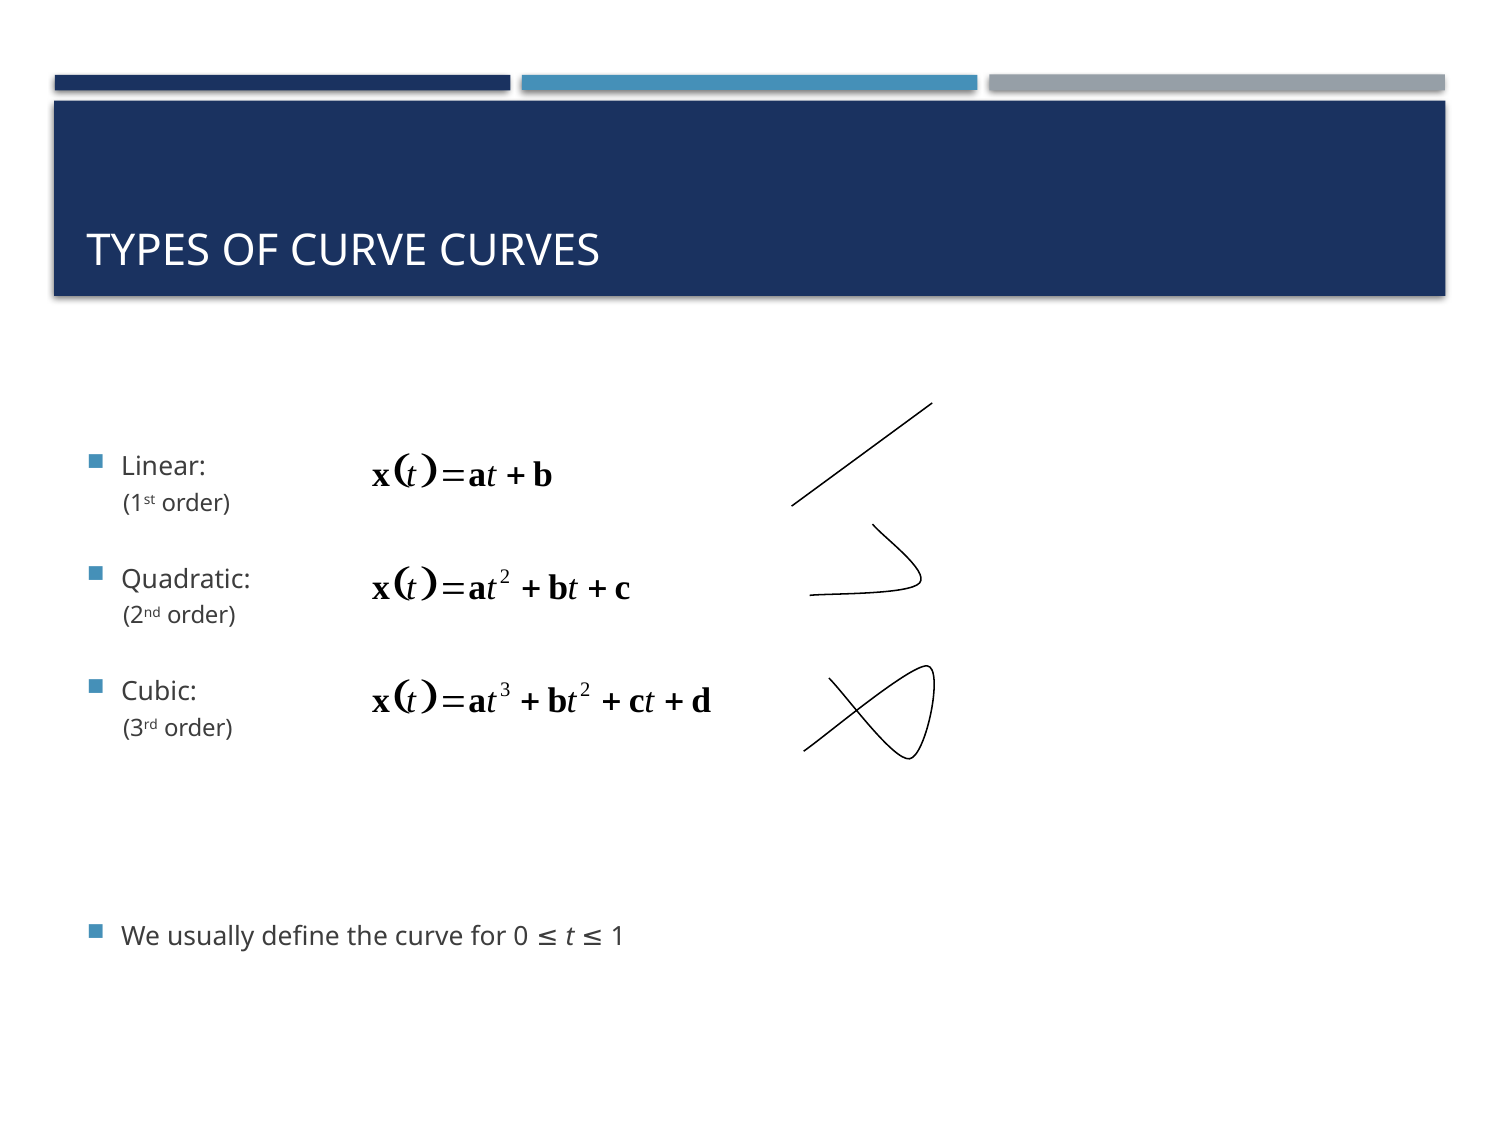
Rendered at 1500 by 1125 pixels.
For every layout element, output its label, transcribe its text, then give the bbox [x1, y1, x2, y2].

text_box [366, 450, 719, 731]
text_box [809, 524, 921, 596]
text_box [803, 665, 935, 759]
list Linear: (1st order) Quadratic: (2nd order) Cubic: (3rd order) We usually define the curve for 0 ≤ t ≤ 1 [71, 357, 1429, 962]
title Types of Curve Curves [71, 115, 1429, 282]
